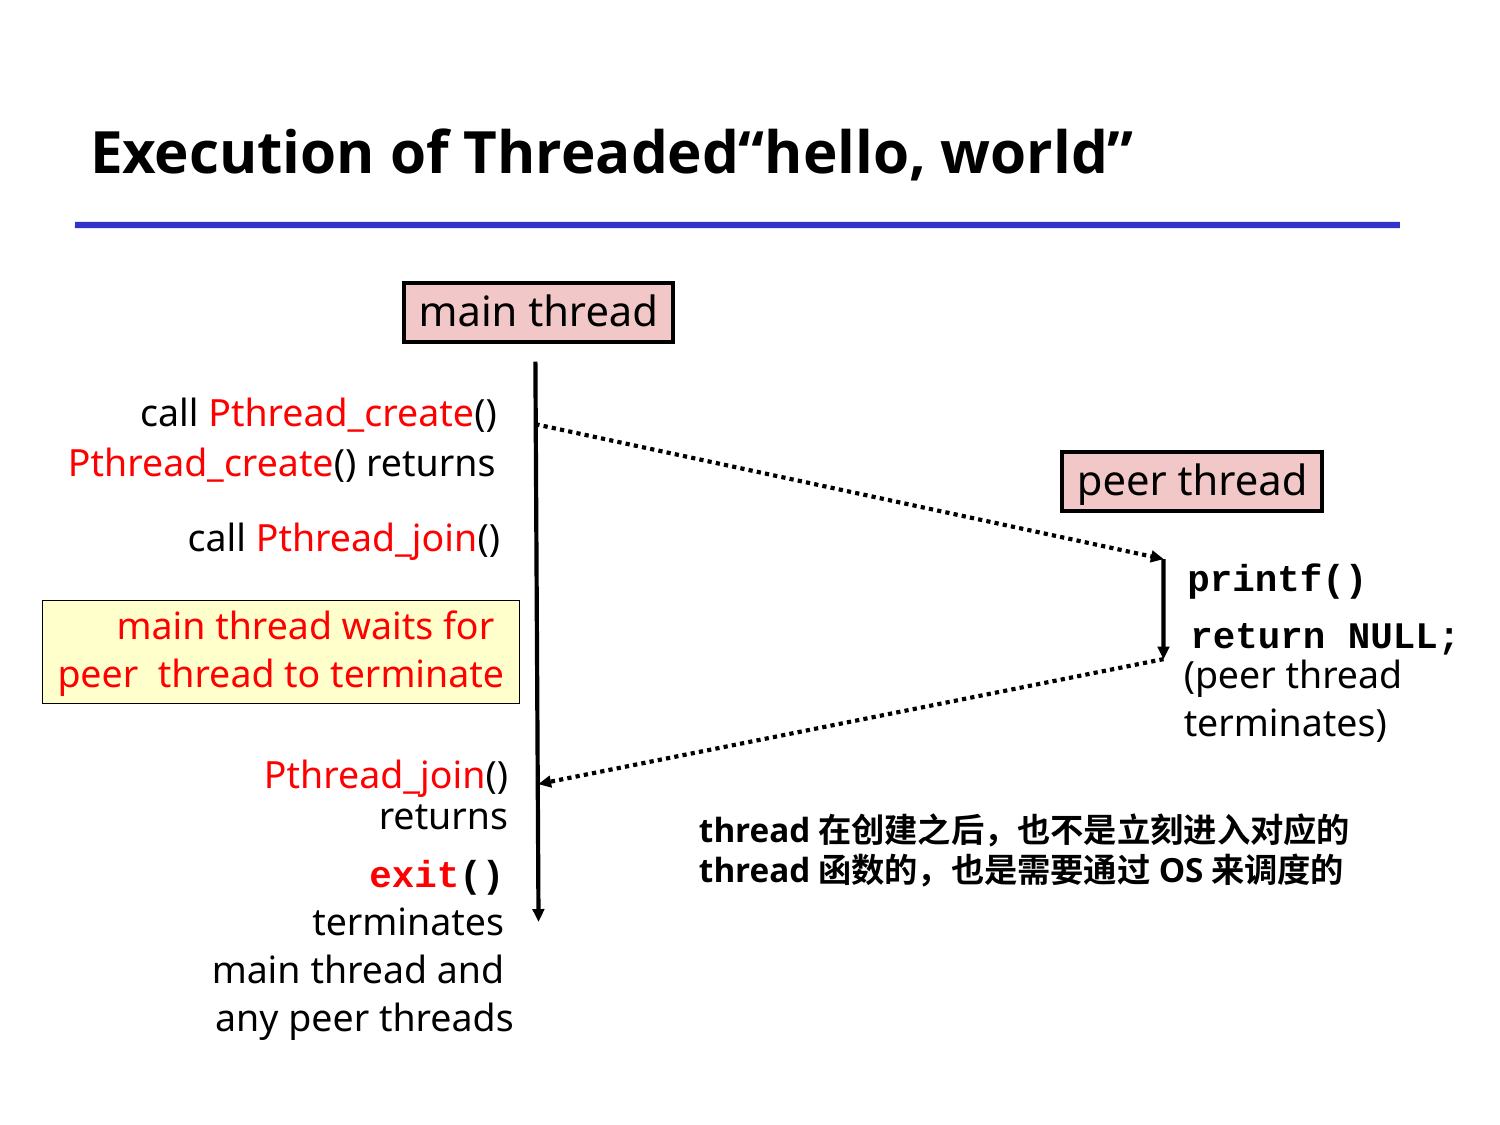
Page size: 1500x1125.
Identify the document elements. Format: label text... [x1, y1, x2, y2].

text_box main thread [403, 282, 674, 343]
text_box Pthread_create() returns [52, 436, 511, 492]
text_box [538, 775, 552, 788]
text_box return NULL; [1175, 609, 1476, 665]
text_box [532, 425, 545, 922]
text_box Pthread_join() returns [110, 749, 523, 845]
title Execution of Threaded“hello, world” [74, 74, 1401, 226]
text_box [1148, 550, 1164, 563]
text_box [1157, 560, 1170, 659]
text_box thread在创建之后，也不是立刻进入对应的 thread函数的，也是需要通过OS来调度的 [684, 801, 1366, 897]
text_box exit() terminates main thread and any peer threads [196, 847, 529, 1047]
text_box call Pthread_join() [172, 511, 515, 567]
text_box printf() [1172, 551, 1383, 607]
text_box call Pthread_create() [125, 386, 512, 442]
text_box peer thread [1061, 451, 1323, 512]
text_box (peer thread terminates) [1169, 649, 1418, 753]
text_box main thread waits for peer thread to terminate [42, 600, 520, 704]
